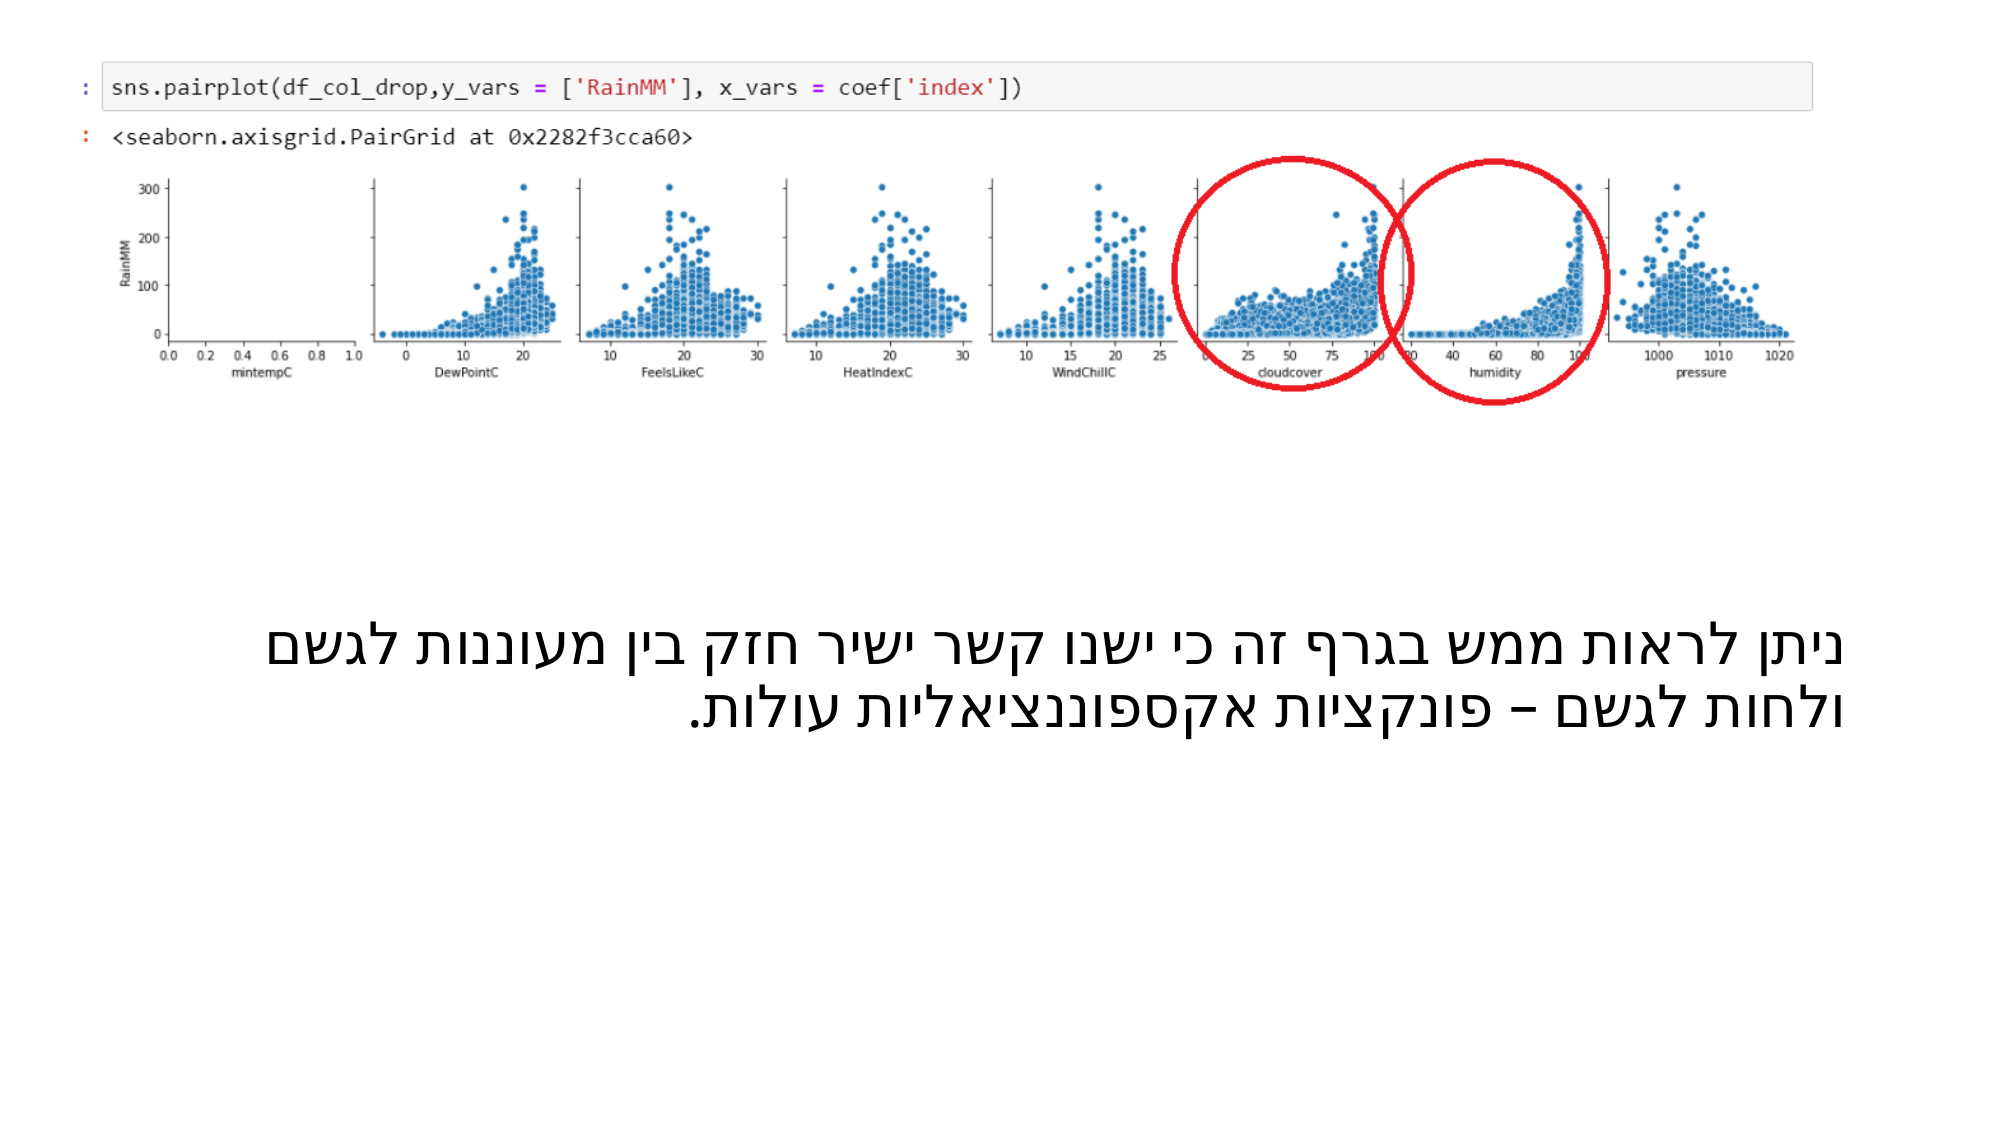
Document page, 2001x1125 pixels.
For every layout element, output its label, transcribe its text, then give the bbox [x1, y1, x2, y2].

picture [79, 35, 1840, 407]
list ניתן לראות ממש בגרף זה כי ישנו קשר ישיר חזק בין מעוננות לגשם ולחות לגשם – פונקציות אקספוננציאליות עולות. [137, 606, 1863, 866]
